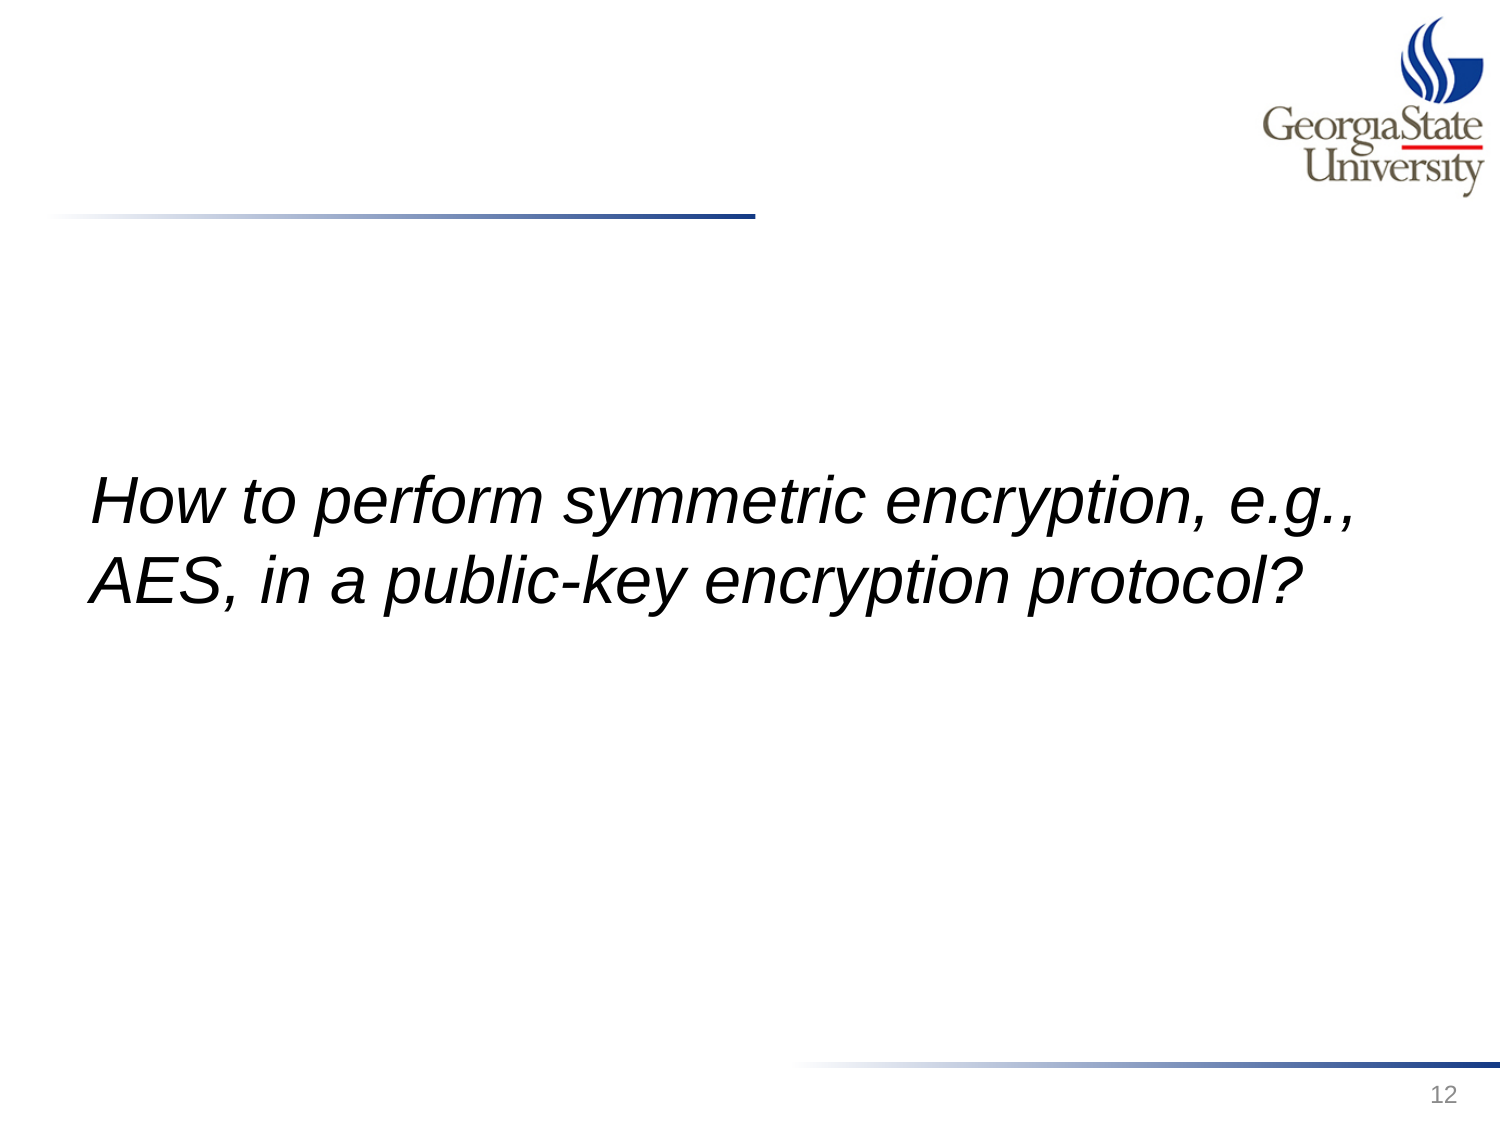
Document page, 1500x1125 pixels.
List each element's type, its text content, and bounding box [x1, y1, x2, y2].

list How to perform symmetric encryption, e.g., AES, in a public-key encryption protocol? [75, 262, 1425, 1005]
picture [1247, 0, 1500, 216]
slide_number 12 [1123, 1064, 1474, 1124]
